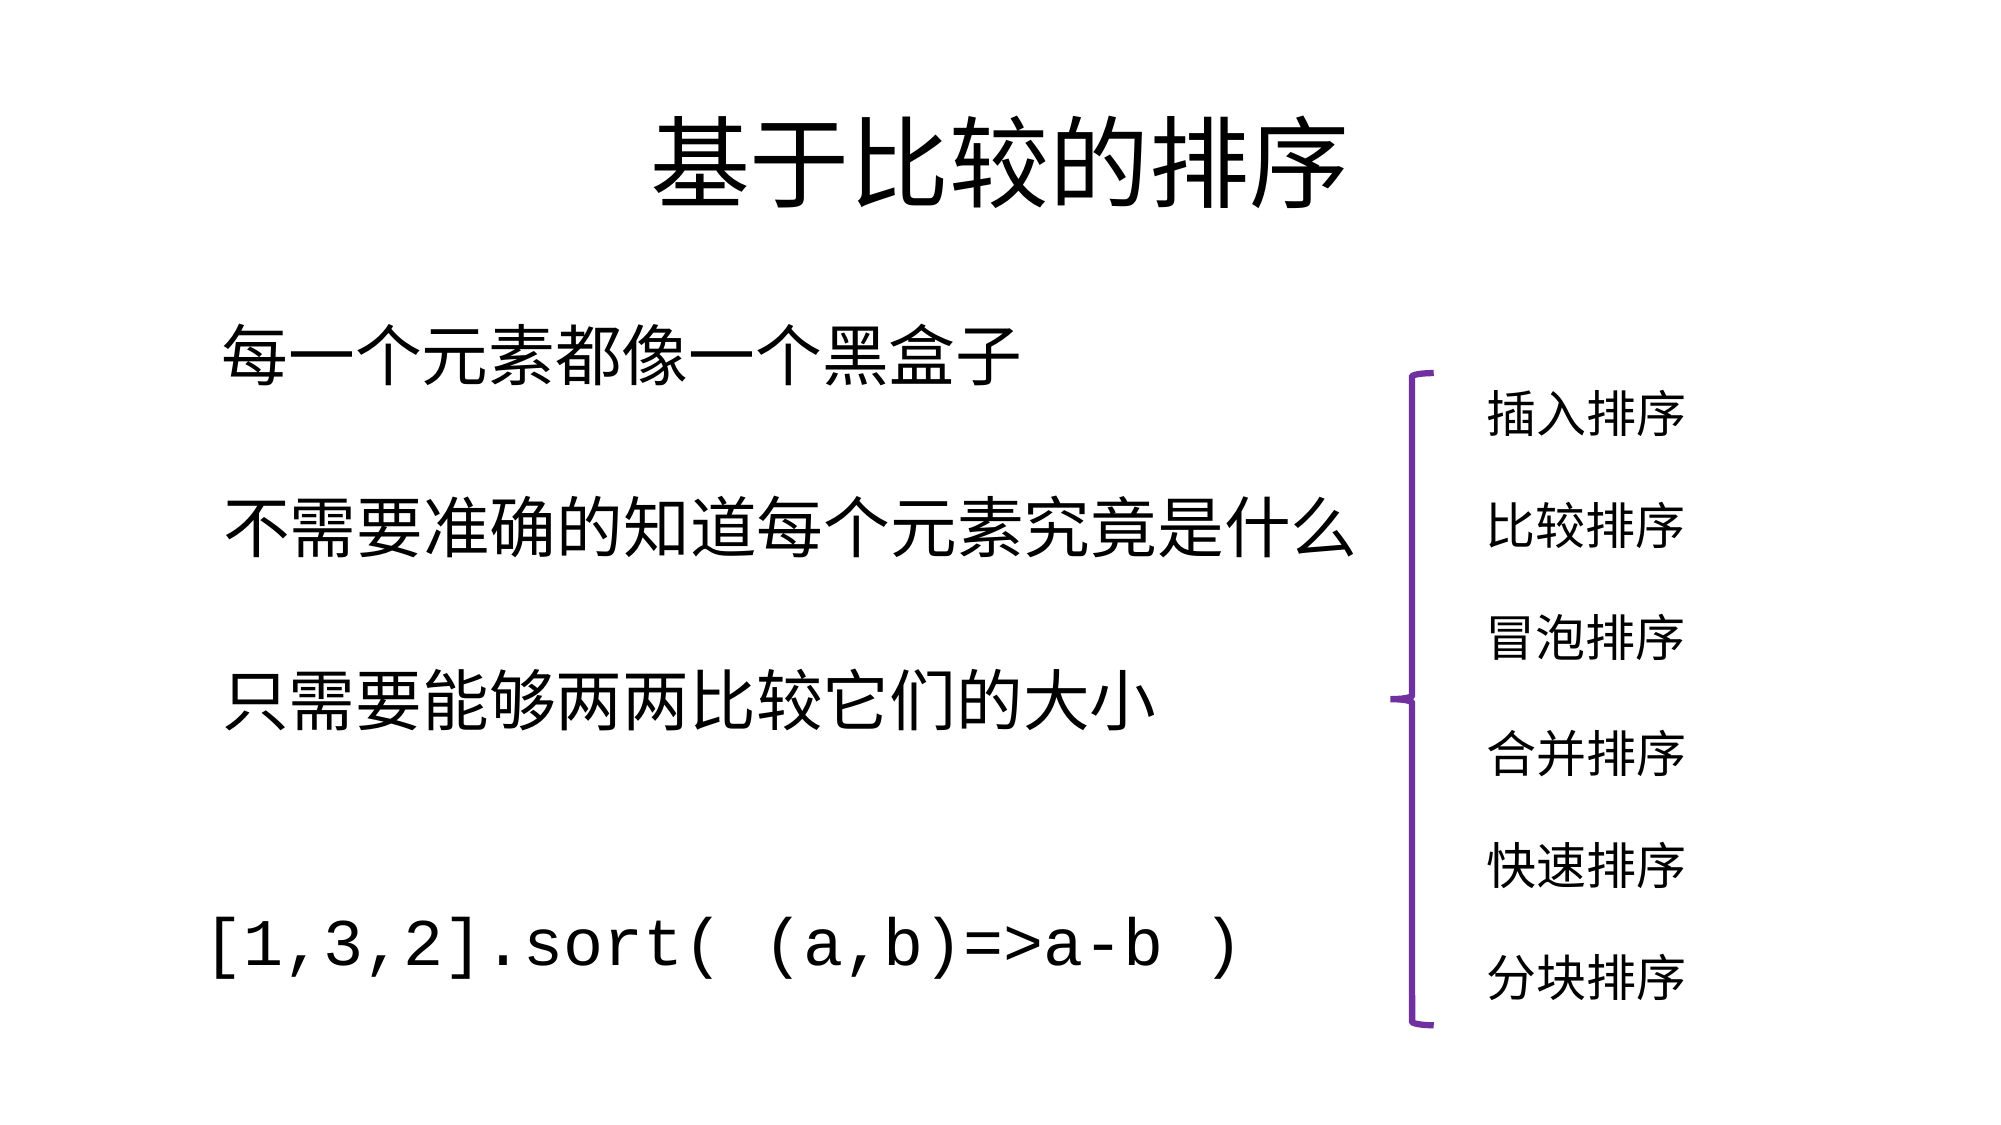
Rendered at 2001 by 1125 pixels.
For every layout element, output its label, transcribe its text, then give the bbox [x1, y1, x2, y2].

text_box 每一个元素都像一个黑盒子 [206, 305, 1038, 401]
text_box 合并排序 [1472, 715, 1702, 791]
text_box 快速排序 [1472, 827, 1702, 903]
text_box 比较排序 [1470, 487, 1701, 563]
text_box [1,3,2].sort( (a,b)=>a-b ) [188, 891, 1259, 987]
title 基于比较的排序 [137, 59, 1863, 278]
text_box 冒泡排序 [1470, 599, 1701, 674]
text_box 插入排序 [1472, 375, 1702, 451]
text_box 分块排序 [1472, 939, 1702, 1015]
text_box [1390, 372, 1434, 1026]
text_box 只需要能够两两比较它们的大小 [207, 650, 1172, 746]
text_box 不需要准确的知道每个元素究竟是什么 [208, 478, 1373, 574]
